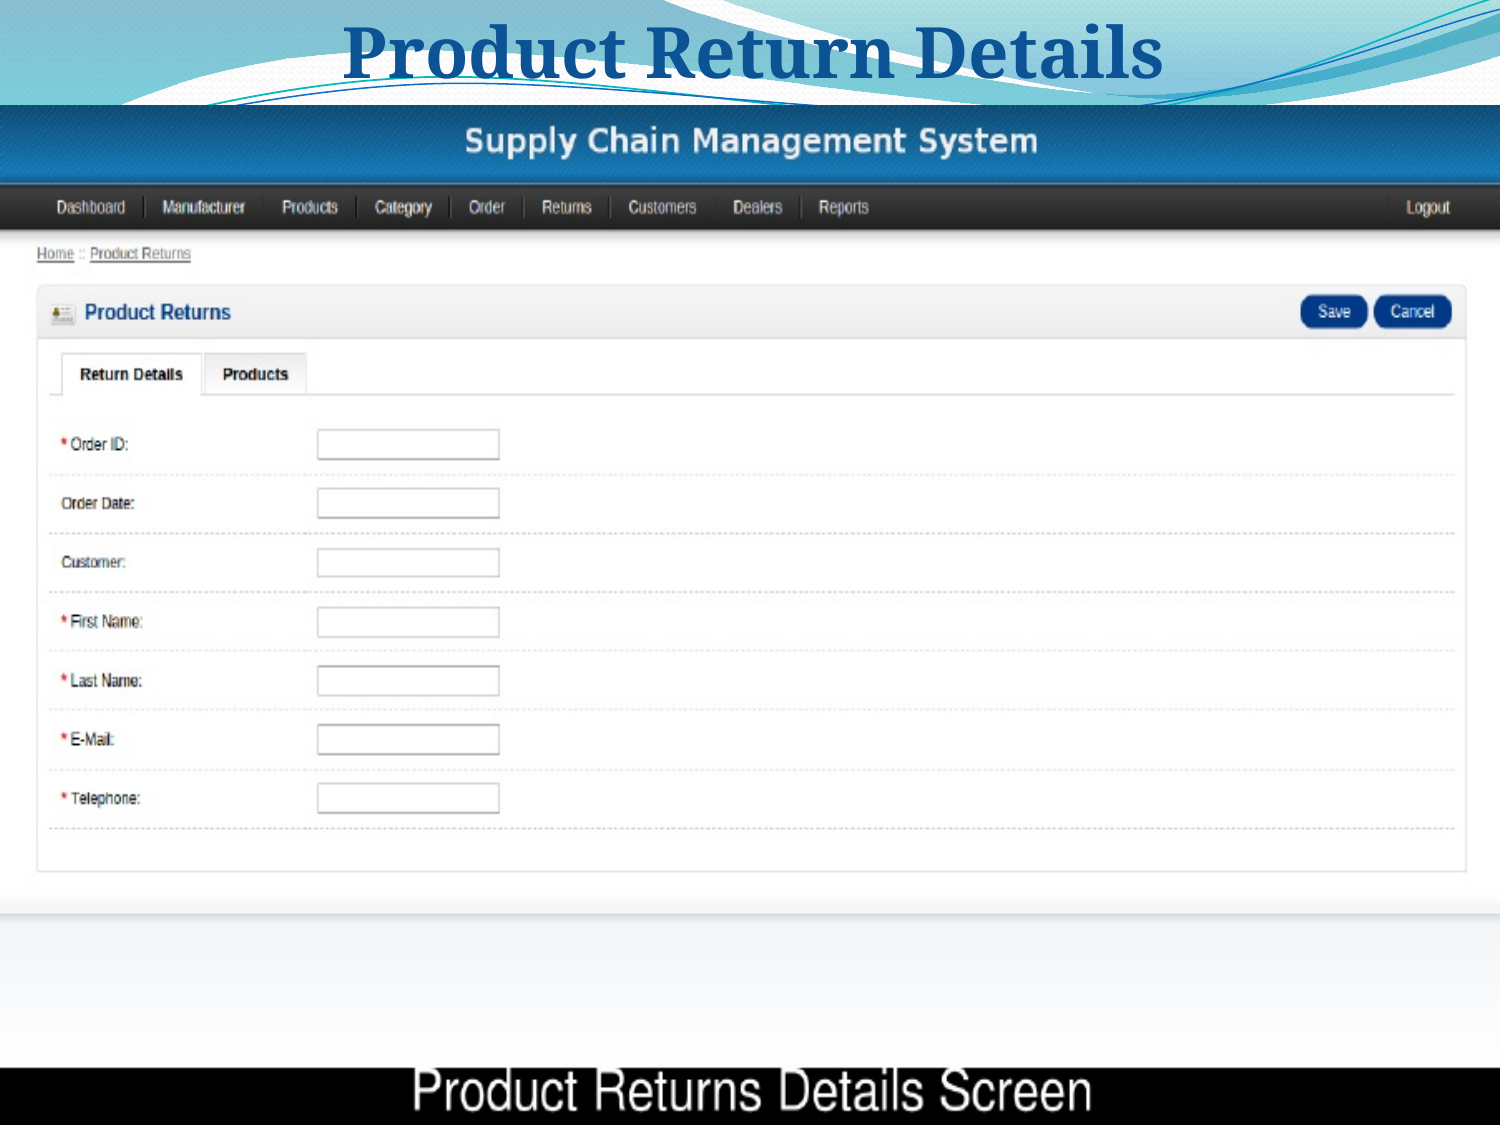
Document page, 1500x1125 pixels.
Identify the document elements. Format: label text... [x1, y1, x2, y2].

picture [0, 105, 1500, 1125]
text_box Product Return Details [328, 0, 1196, 100]
